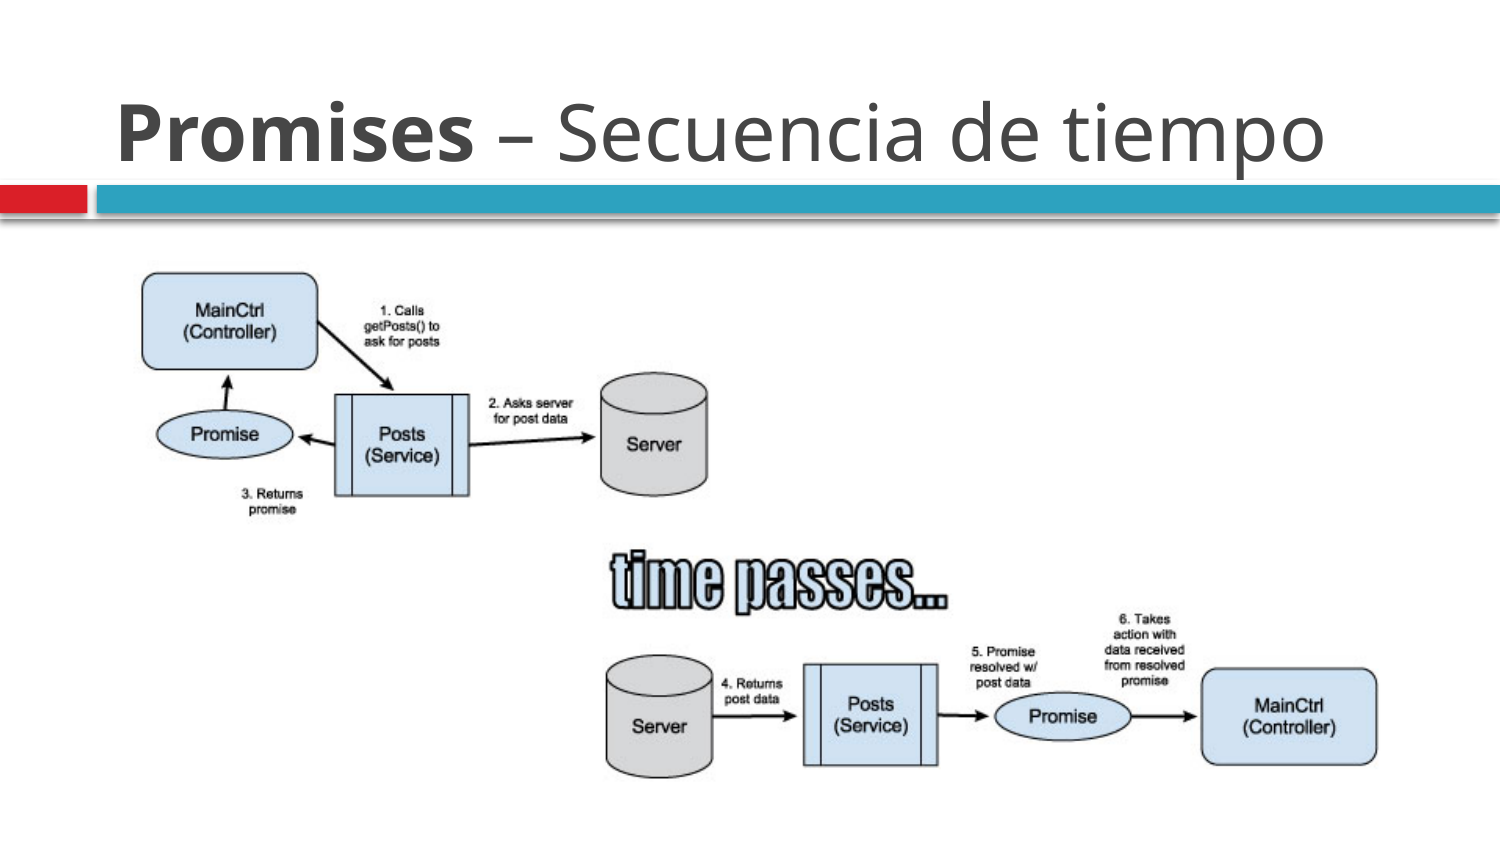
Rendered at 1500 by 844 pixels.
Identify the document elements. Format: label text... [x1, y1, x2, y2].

title Promises – Secuencia de tiempo [99, 19, 1488, 185]
list [99, 221, 738, 822]
picture [591, 534, 1407, 785]
picture [112, 259, 743, 529]
